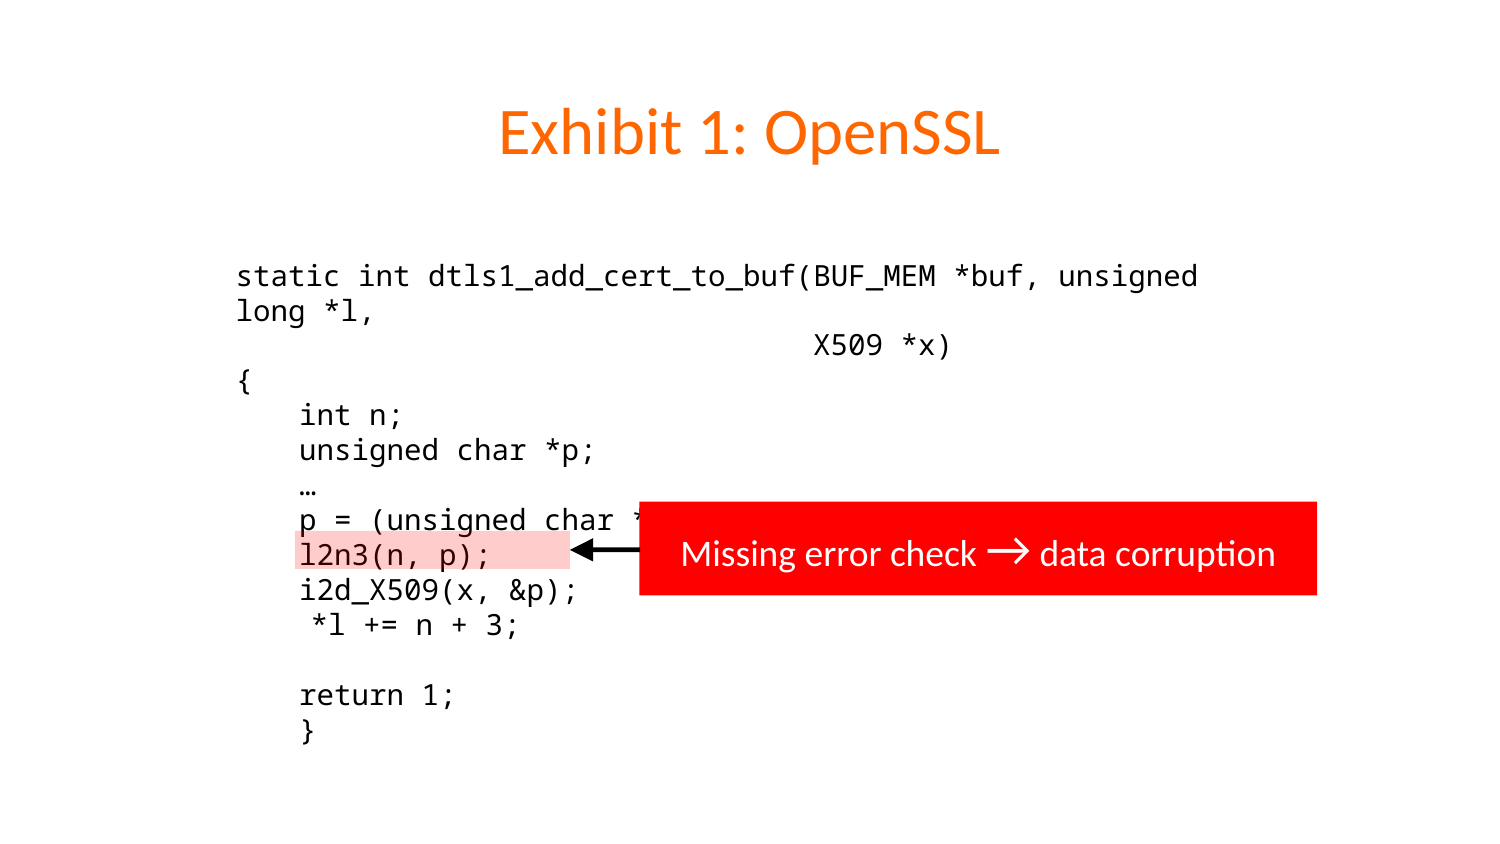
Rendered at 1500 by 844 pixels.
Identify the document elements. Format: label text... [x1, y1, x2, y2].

text_box Missing error check → data corruption [639, 501, 1318, 596]
text_box static int dtls1_add_cert_to_buf(BUF_MEM *buf, unsigned long *l, X509 *x) { int n; unsigned char *p; … p = (unsigned char *)&(buf->data[*l]); l2n3(n, p); i2d_X509(x, &p); *l += n + 3; return 1; } [220, 241, 1290, 630]
title Exhibit 1: OpenSSL [51, 72, 1449, 167]
text_box [294, 530, 570, 569]
